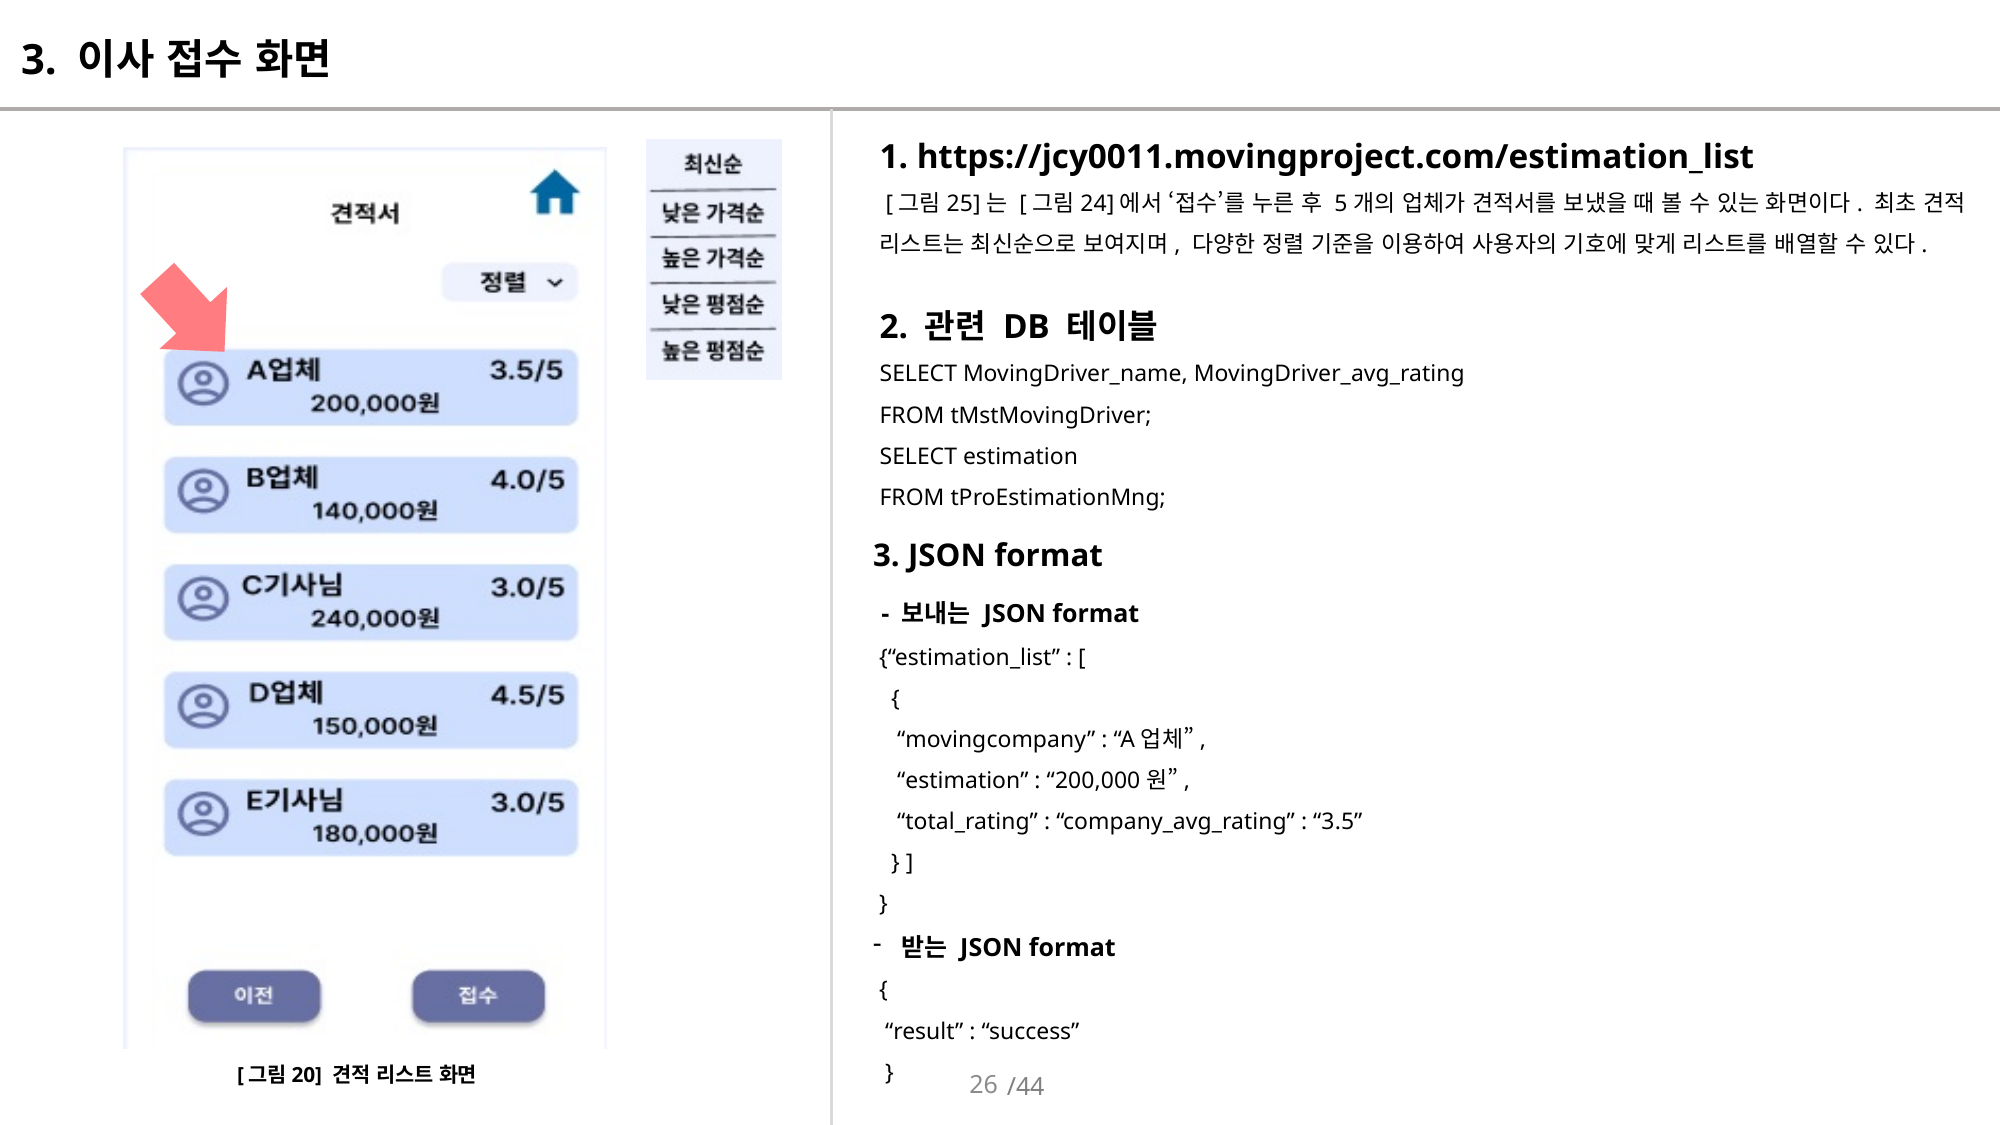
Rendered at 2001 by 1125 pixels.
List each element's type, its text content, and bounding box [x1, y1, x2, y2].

text_box 3. 이사 접수 화면 [6, 25, 970, 91]
text_box 1. https://jcy0011.movingproject.com/estimation_list [그림25]는 [그림24]에서 ‘접수’를 누른 후 5개의 업체가 견적서를 보냈을 때 볼 수 있는 화면이다. 최초 견적 리스트는 최신순으로 보여지며, 다양한 정렬 기준을 이용하여 사용자의 기호에 맞게 리스트를 배열할 수 있다. [864, 107, 2000, 278]
text_box 3. JSON format - 보내는 JSON format {“estimation_list” : [ { “movingcompany” : “A업체”, “estimation” : “200,000원”, “total_rating” : “company_avg_rating” : “3.5” } ] } 받는 JSON format { “result” : “success” } [858, 508, 2000, 1125]
text_box [그림20] 견적 리스트 화면 [0, 1054, 779, 1095]
picture [646, 139, 782, 380]
text_box 2. 관련 DB 테이블 SELECT MovingDriver_name, MovingDriver_avg_rating FROM tMstMovingDriver; SELECT estimation FROM tProEstimationMng; [864, 278, 2000, 508]
picture [123, 147, 607, 1049]
